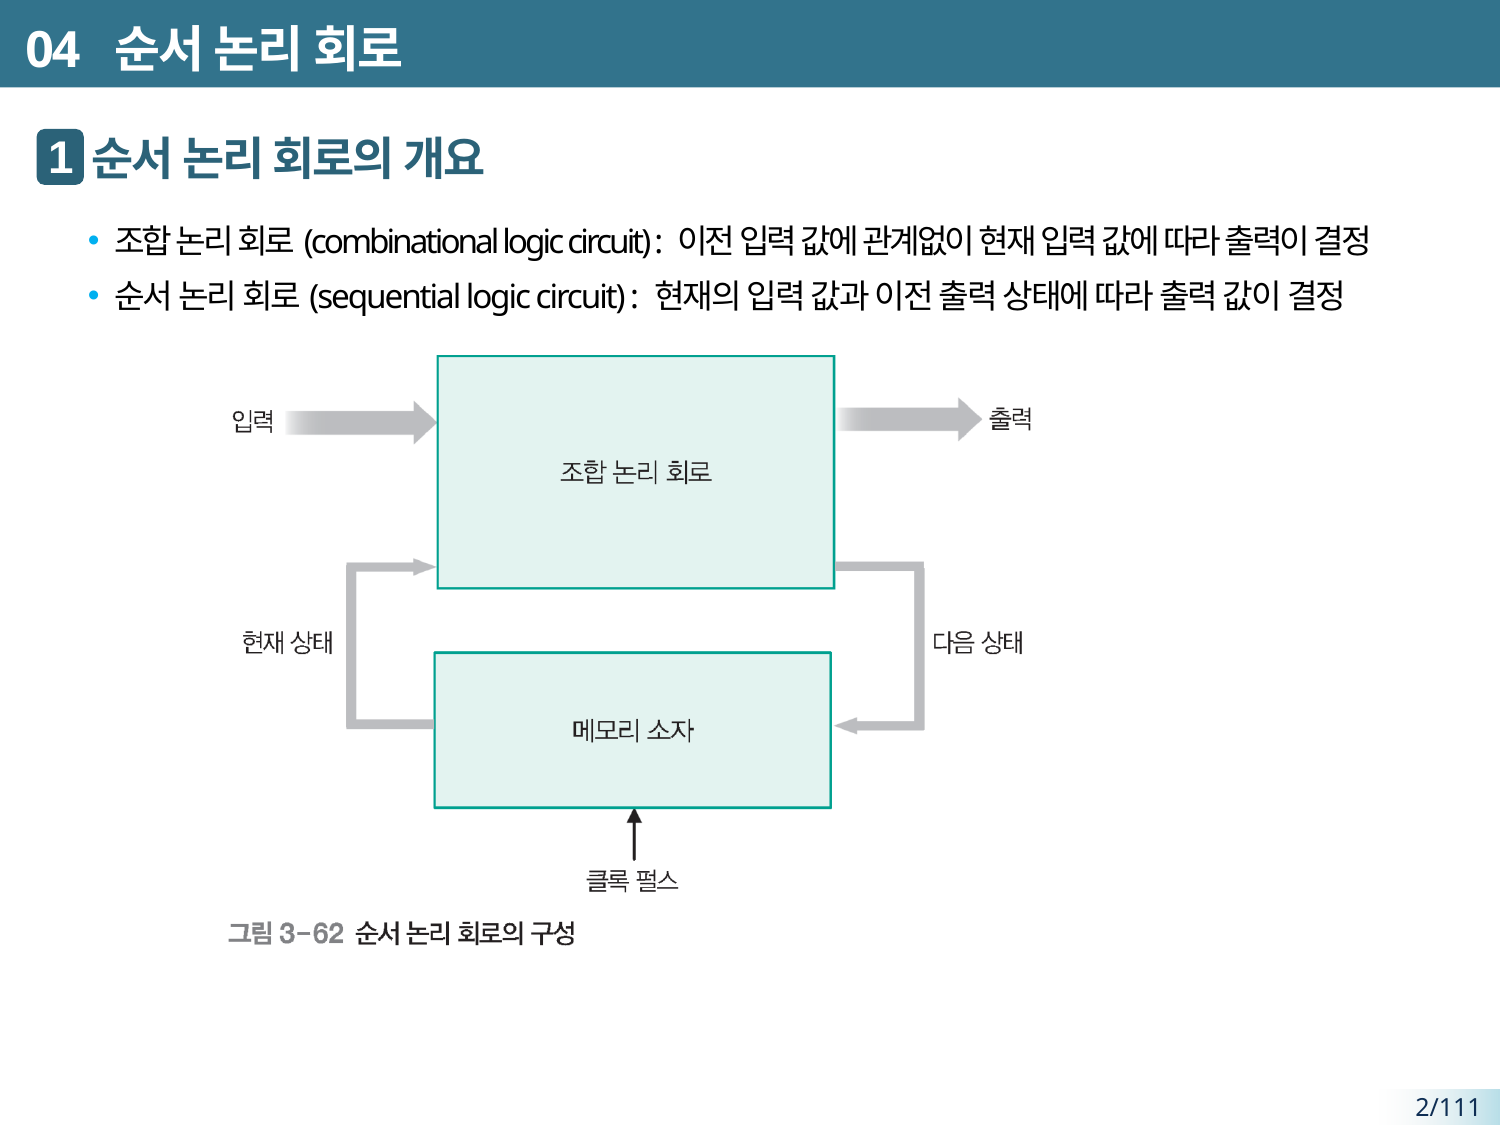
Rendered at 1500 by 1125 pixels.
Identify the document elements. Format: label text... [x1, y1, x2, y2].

title 04 순서 논리 회로 [10, 8, 1288, 87]
picture [218, 349, 1037, 954]
list 순서 논리 회로의 개요 조합 논리 회로(combinational logic circuit) : 이전 입력 값에 관계없이 현재 입력 값에 따라 출력이 결정 순서 논리 회로(sequential logic circuit) : 현재의 입력 값과 이전 출력 상태에 따라 출력 값이 결정 [10, 116, 1481, 1047]
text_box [32, 119, 90, 191]
